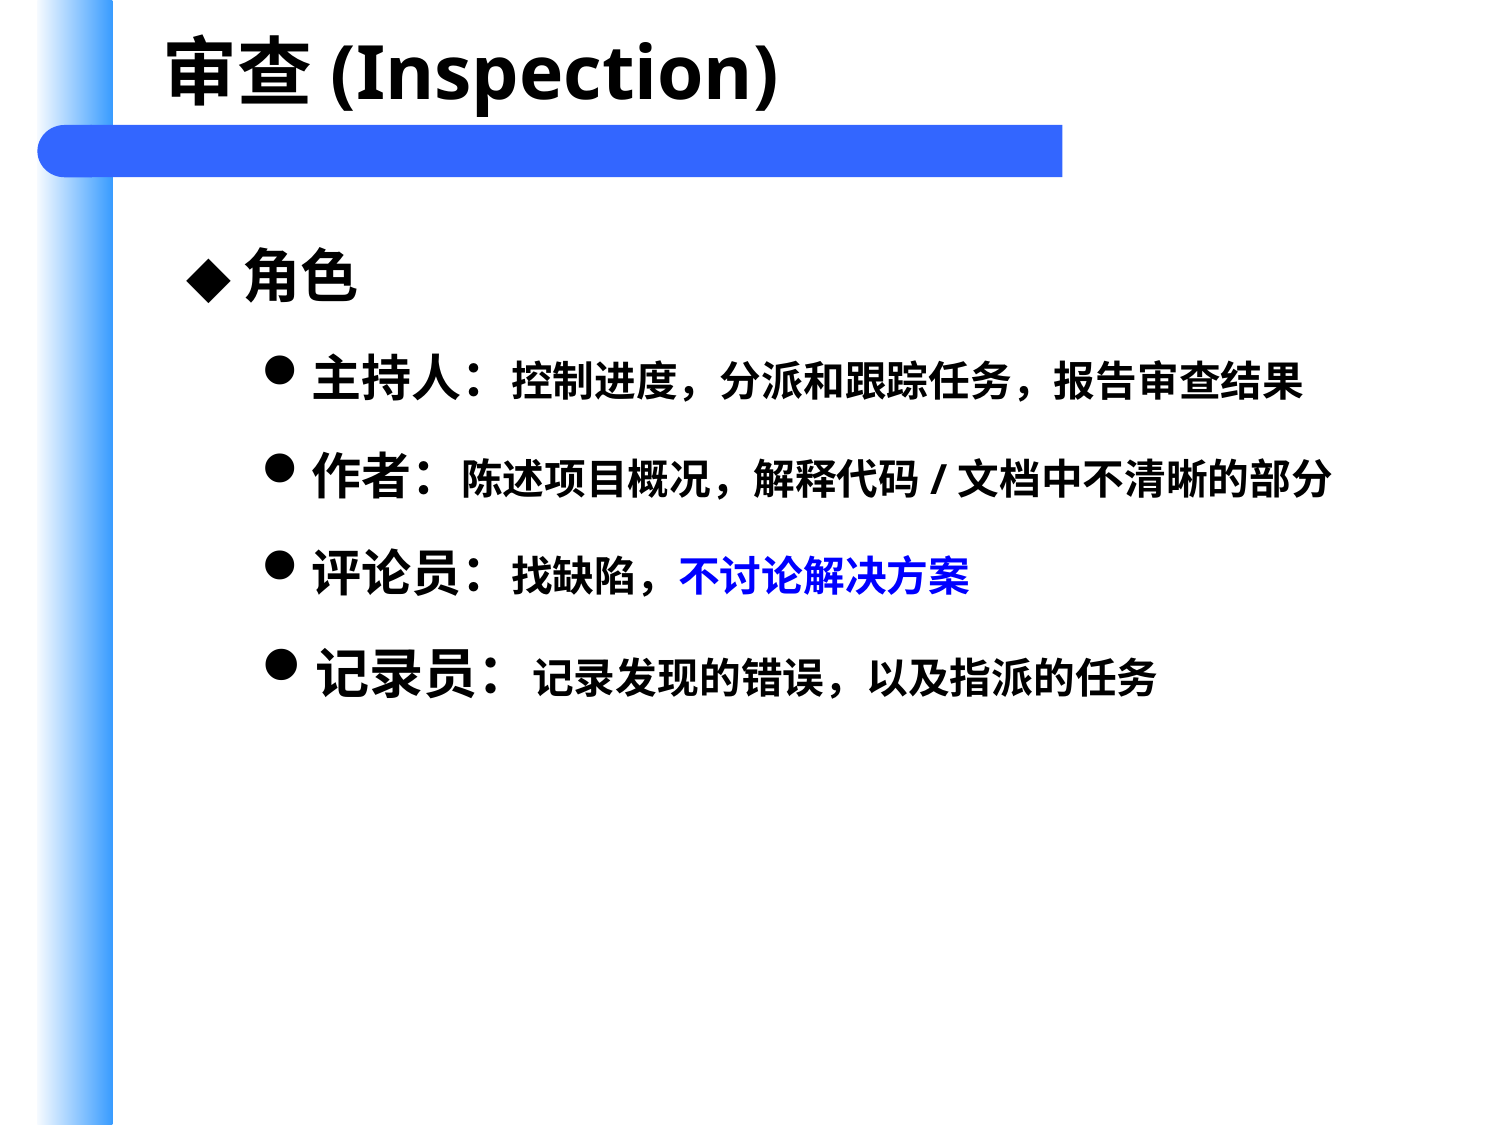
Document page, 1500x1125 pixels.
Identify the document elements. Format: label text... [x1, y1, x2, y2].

list 角色 主持人：控制进度，分派和跟踪任务，报告审查结果 作者：陈述项目概况，解释代码/文档中不清晰的部分 评论员：找缺陷，不讨论解决方案 记录员：记录发现的错误，以及指派的任务 [171, 231, 1383, 1038]
title 审查(Inspection) [147, 2, 1378, 138]
